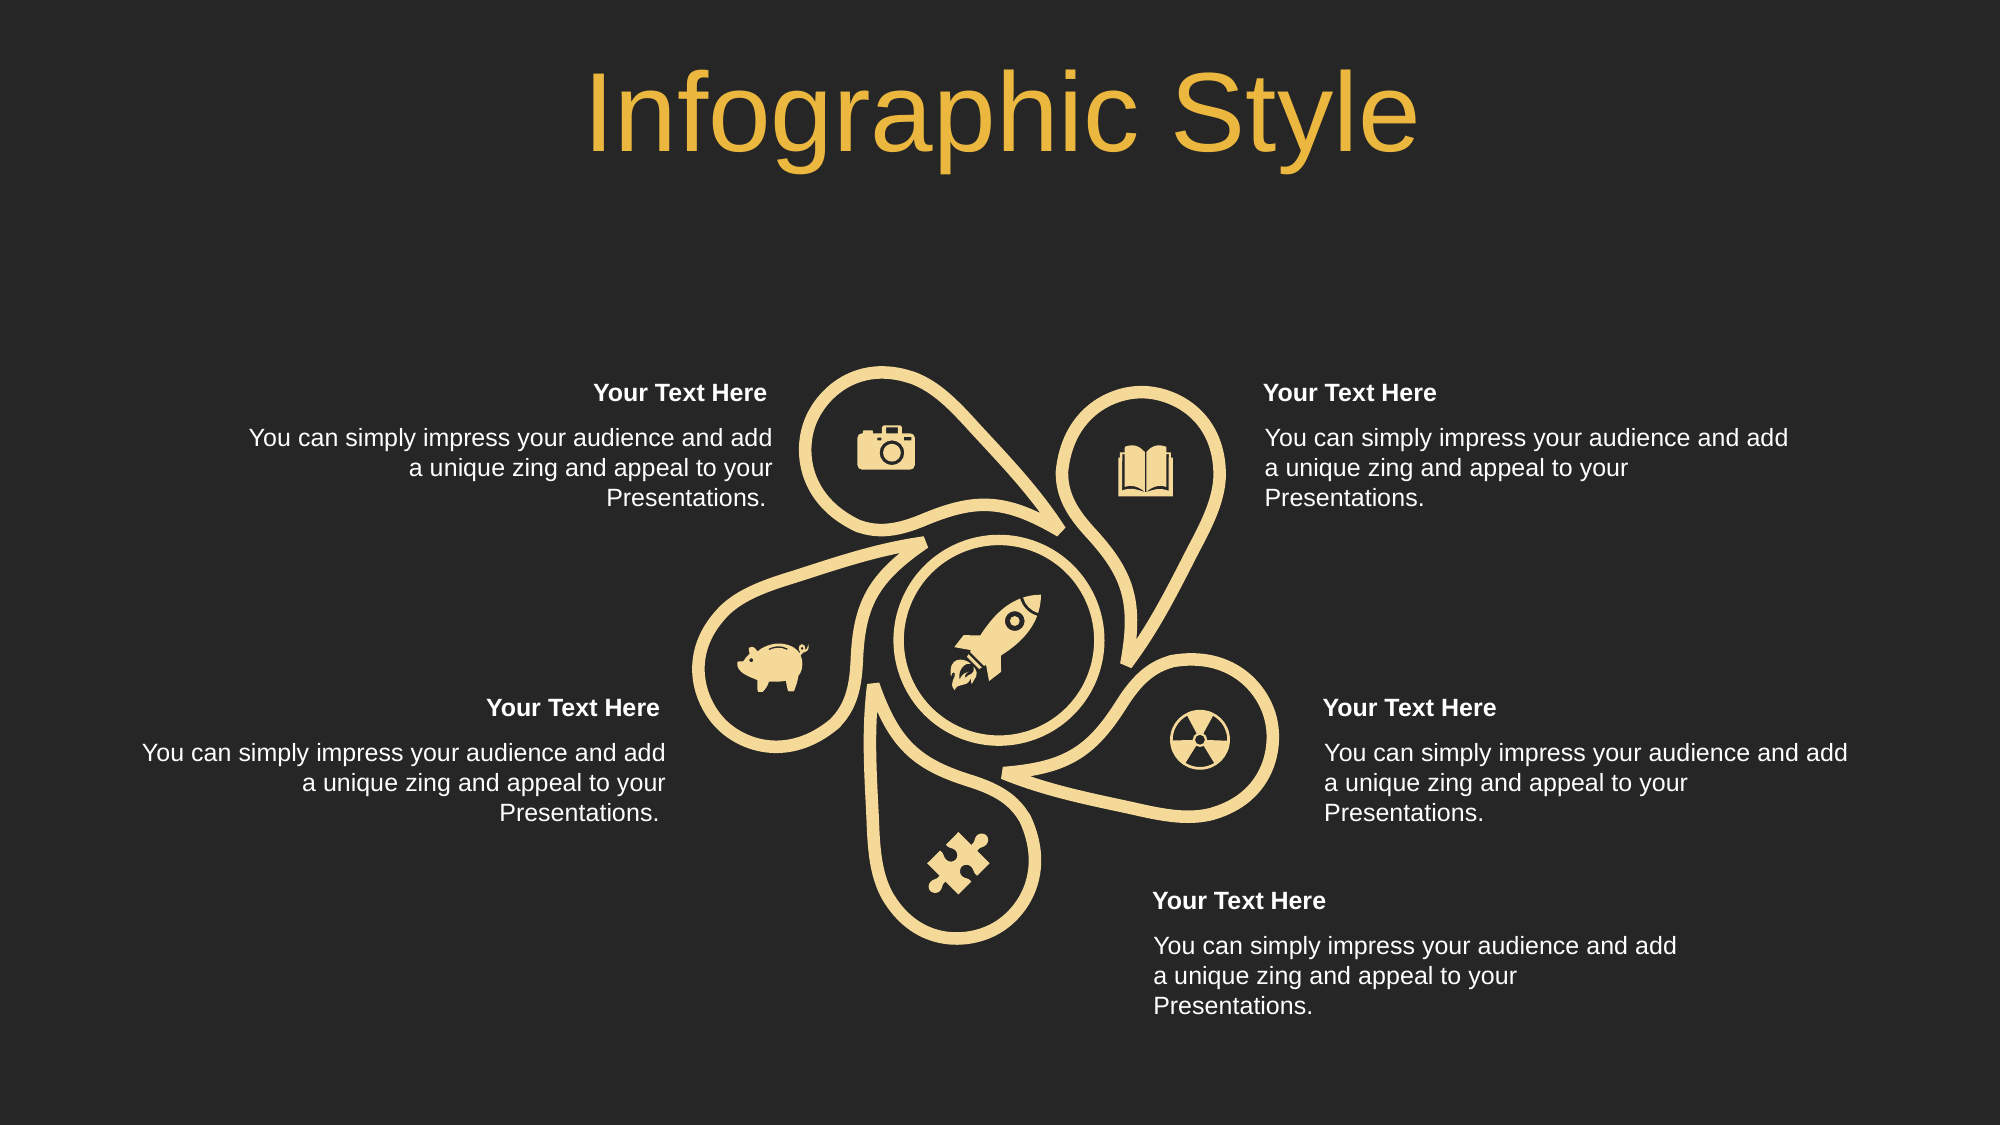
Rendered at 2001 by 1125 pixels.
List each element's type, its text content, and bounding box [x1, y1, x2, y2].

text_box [228, 368, 789, 490]
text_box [1307, 683, 1868, 805]
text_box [121, 683, 682, 805]
list Infographic Style [53, 46, 1952, 184]
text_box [681, 391, 1275, 946]
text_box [1248, 368, 1809, 490]
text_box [1137, 876, 1696, 998]
